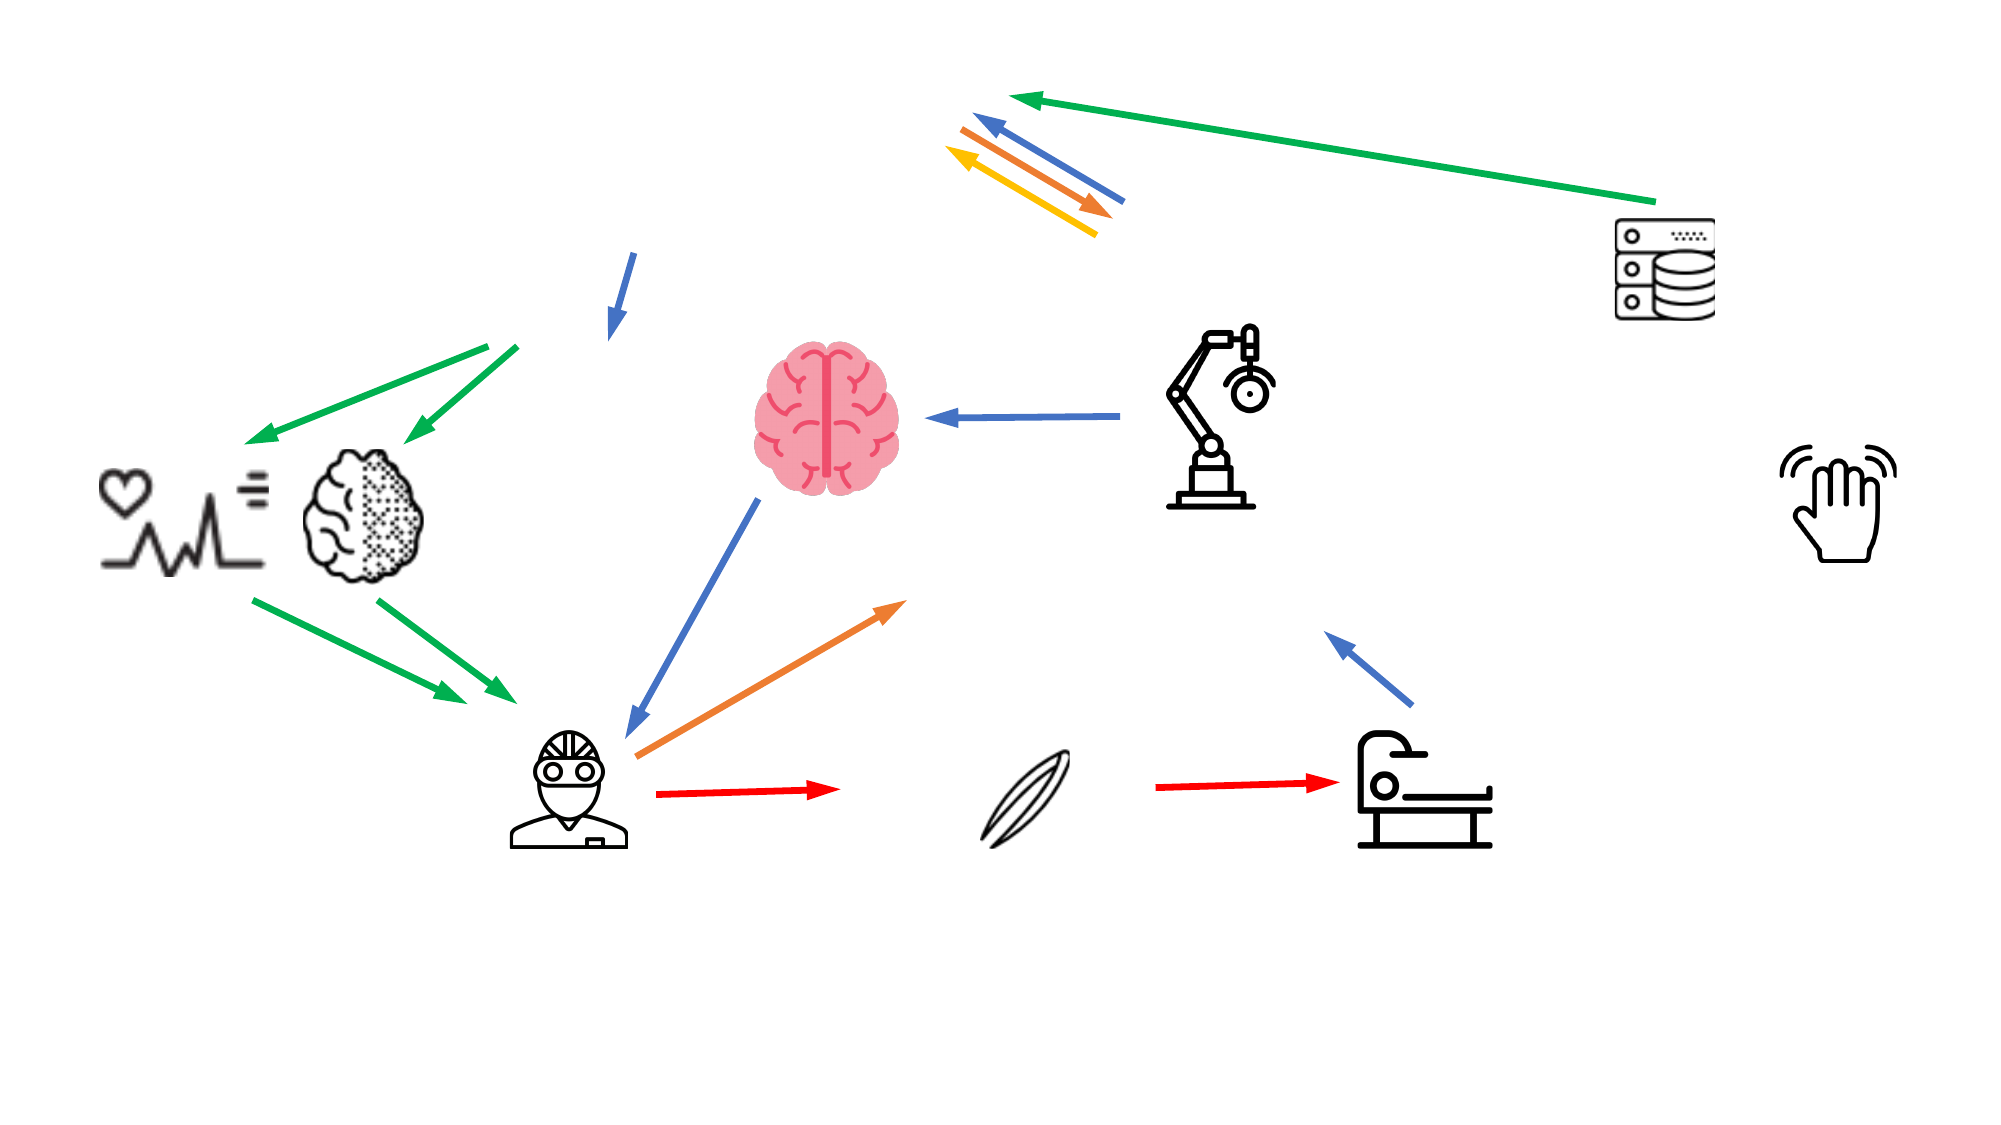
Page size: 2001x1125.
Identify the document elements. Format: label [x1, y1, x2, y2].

picture [1357, 730, 1493, 849]
text_box [961, 129, 972, 145]
text_box [243, 346, 489, 445]
text_box [1323, 630, 1413, 706]
picture [980, 748, 1070, 849]
text_box [656, 789, 841, 795]
text_box [607, 252, 634, 342]
text_box [1097, 203, 1114, 219]
text_box [1008, 95, 1656, 203]
picture [1614, 218, 1715, 321]
text_box [944, 145, 1097, 236]
text_box [972, 112, 1125, 203]
picture [303, 449, 424, 585]
text_box [625, 498, 759, 739]
picture [99, 468, 269, 577]
picture [1166, 323, 1276, 510]
picture [509, 730, 628, 849]
text_box [252, 600, 468, 705]
text_box [489, 346, 518, 445]
picture [745, 337, 907, 499]
text_box [635, 600, 907, 757]
picture [1779, 444, 1897, 563]
text_box [468, 600, 518, 705]
text_box [1155, 782, 1341, 788]
